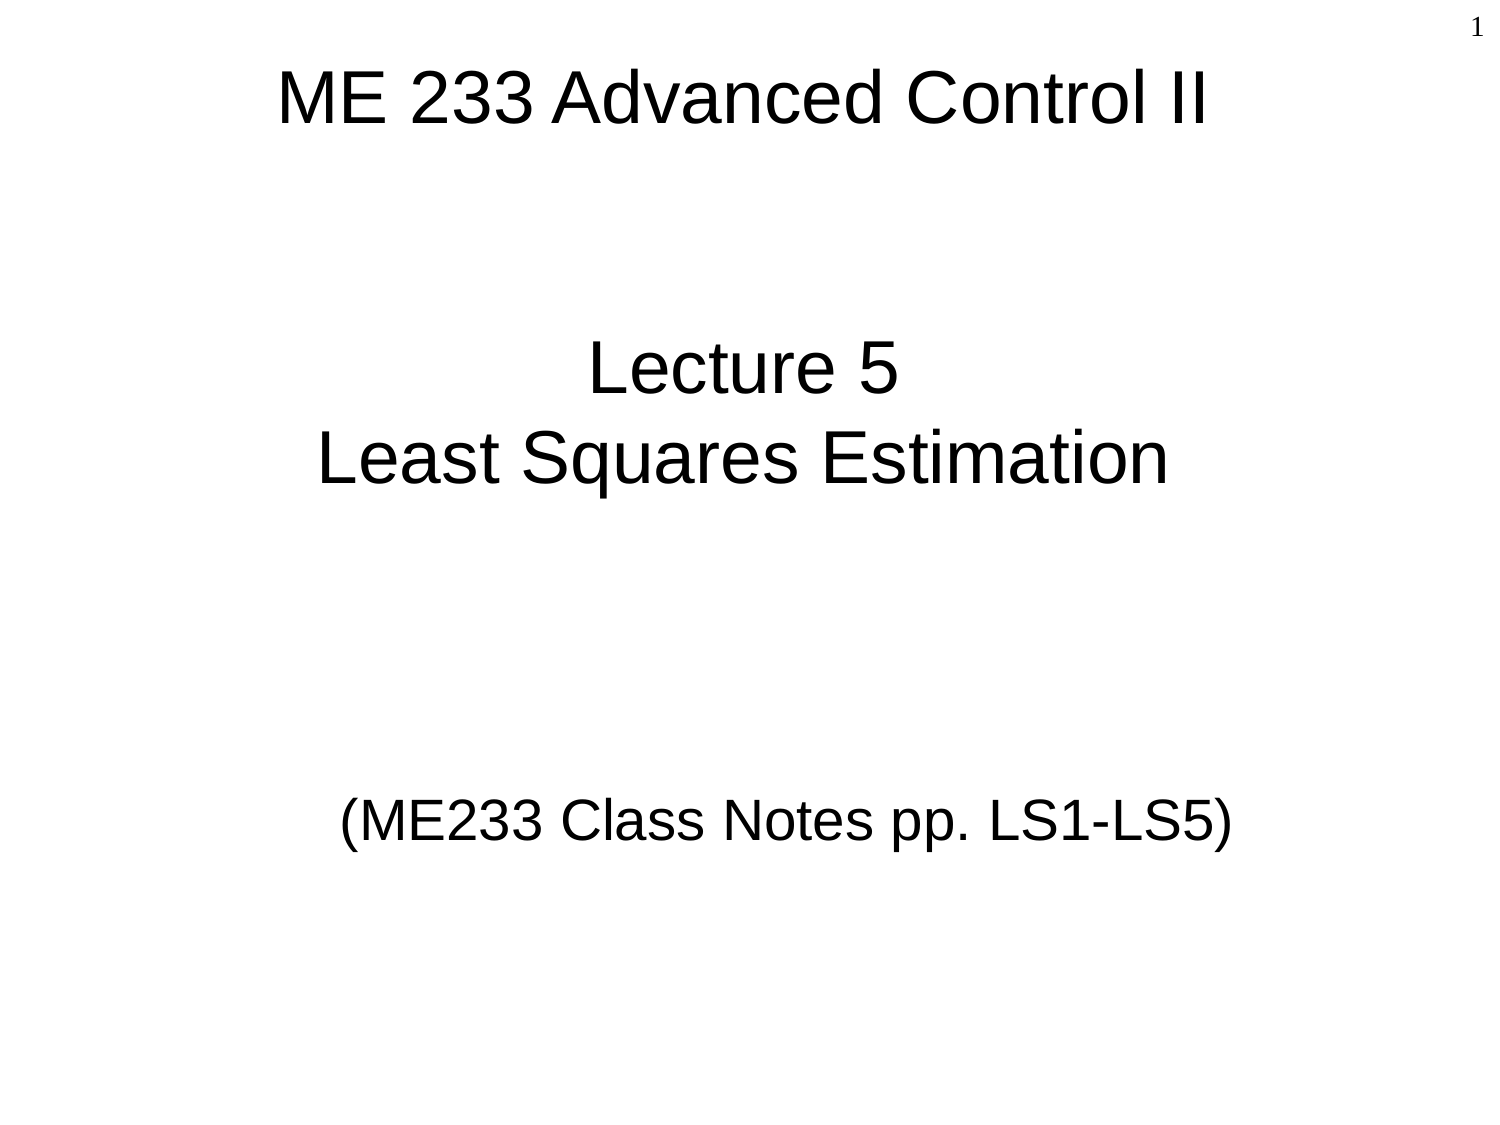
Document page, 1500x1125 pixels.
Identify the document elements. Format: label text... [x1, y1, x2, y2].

subtitle (ME233 Class Notes pp. LS1-LS5) [262, 774, 1313, 1063]
slide_number 1 [1187, 0, 1500, 76]
title ME 233 Advanced Control II Lecture 5 Least Squares Estimation [49, 187, 1438, 501]
